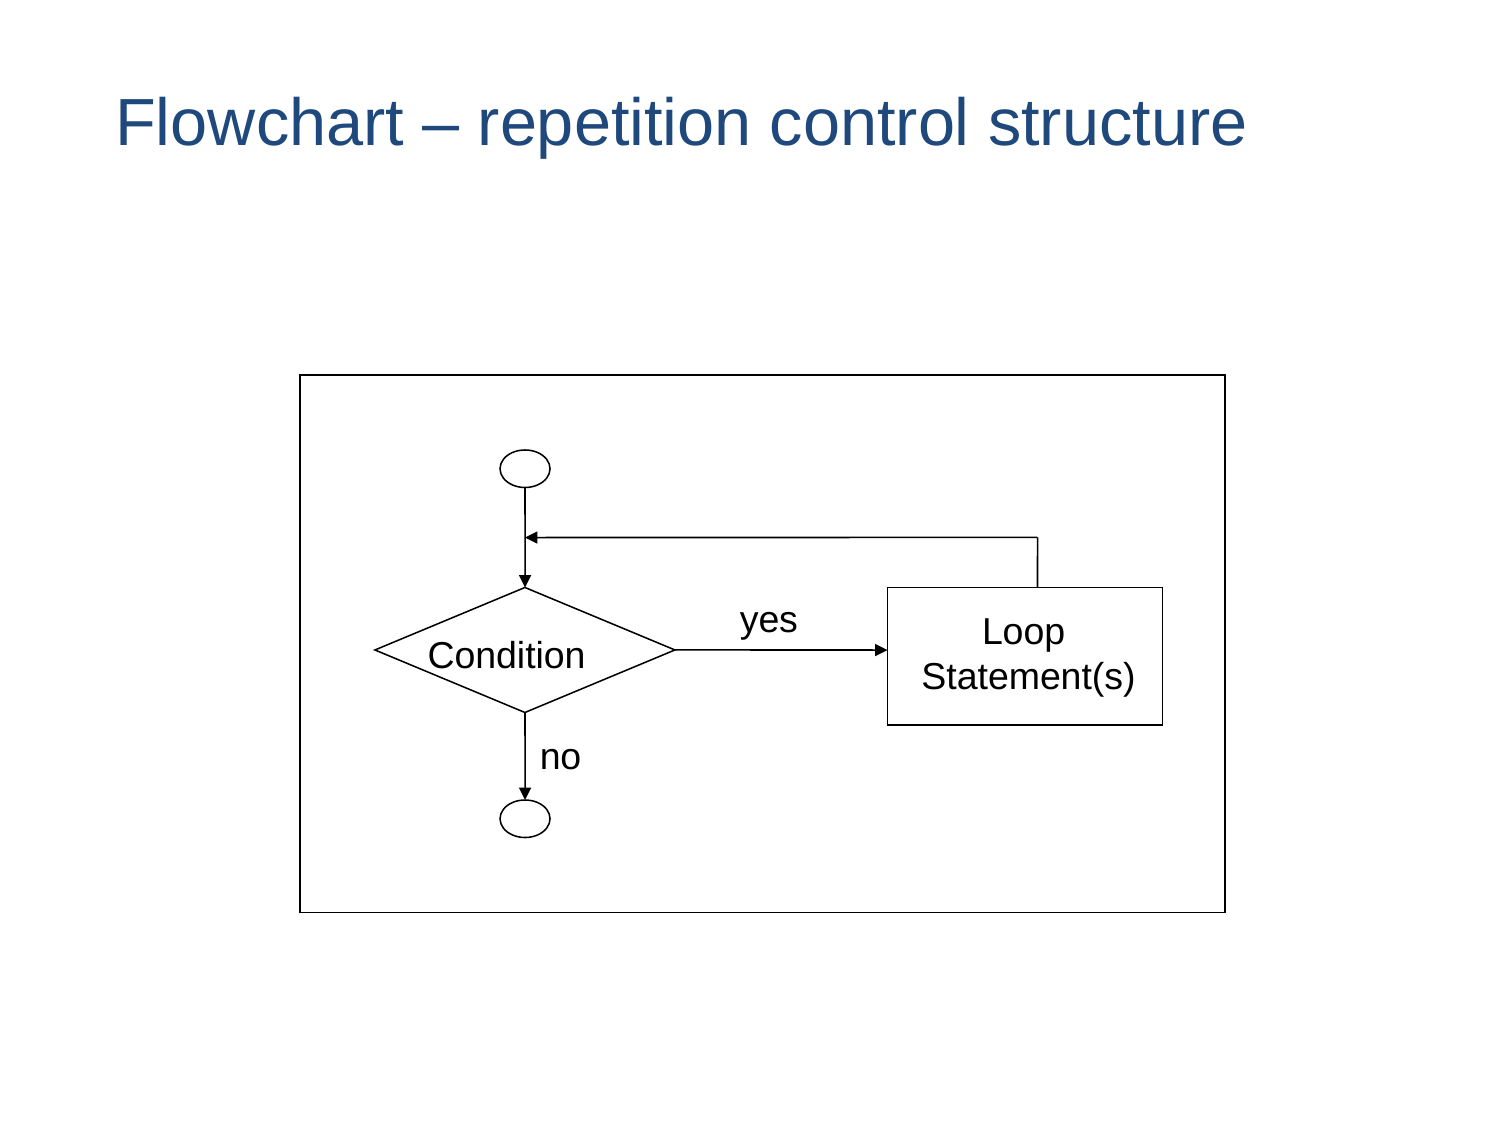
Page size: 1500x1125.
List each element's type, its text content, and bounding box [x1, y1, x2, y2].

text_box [299, 374, 1226, 913]
title Flowchart – repetition control structure [100, 37, 1439, 201]
